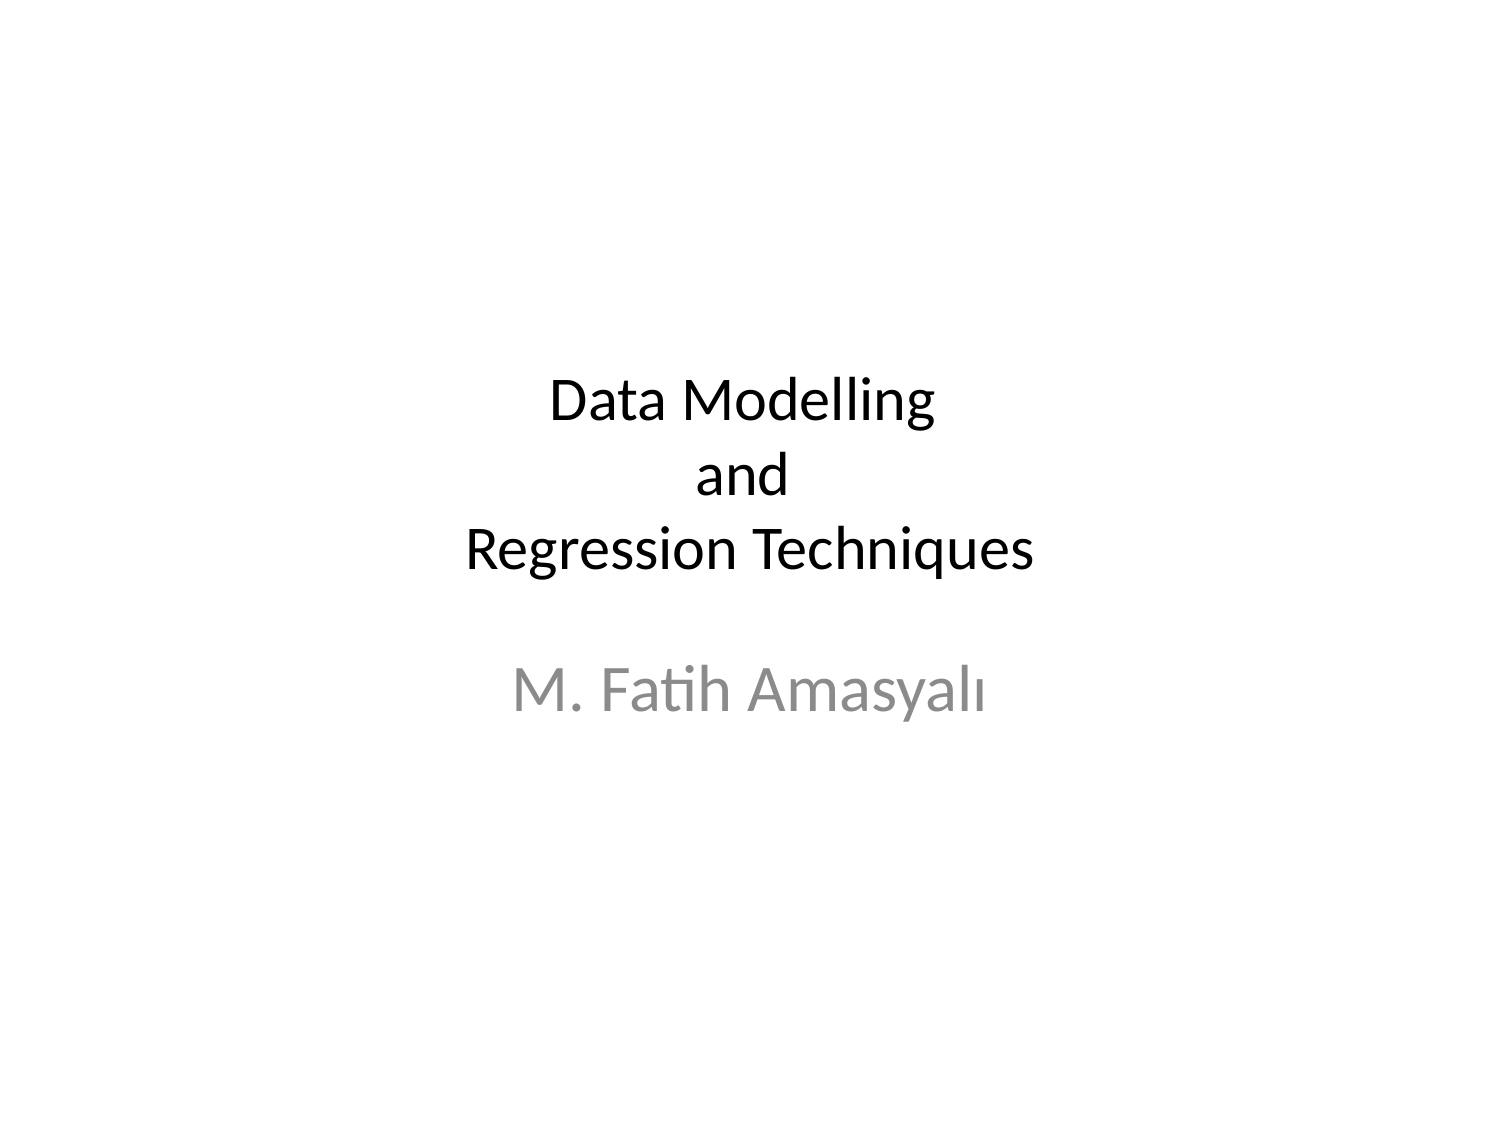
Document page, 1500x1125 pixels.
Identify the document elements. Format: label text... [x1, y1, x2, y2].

subtitle M. Fatih Amasyalı [225, 637, 1275, 925]
title Data Modelling and Regression Techniques [112, 349, 1388, 591]
